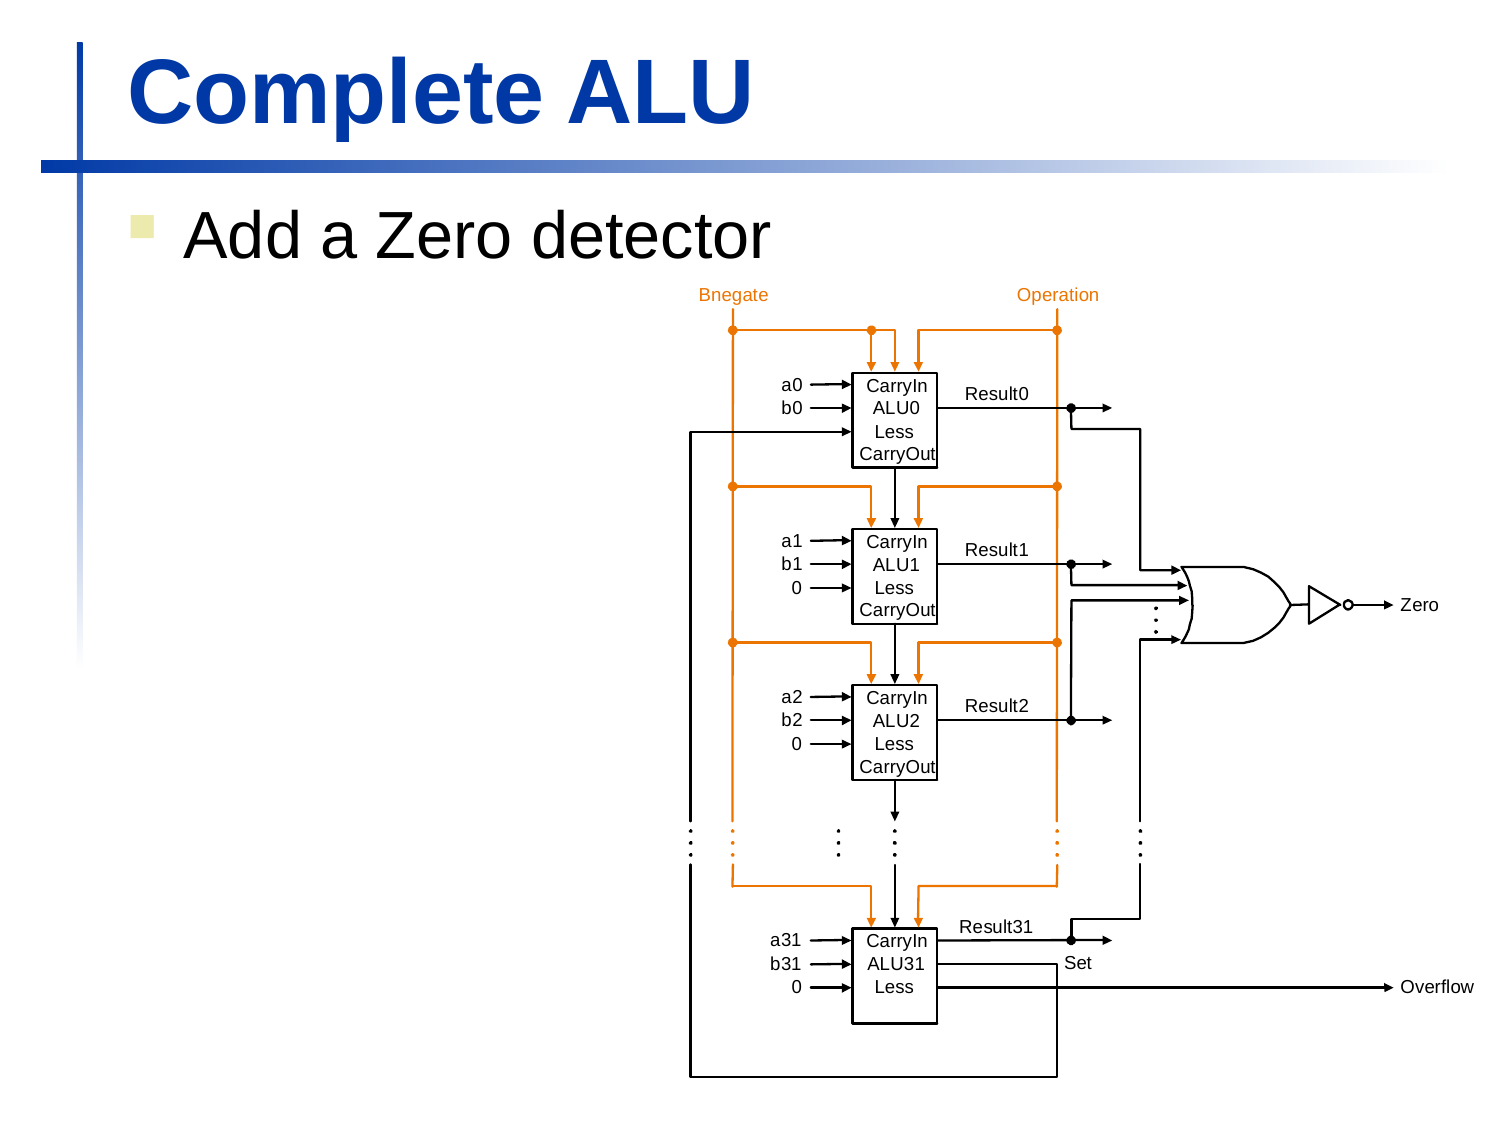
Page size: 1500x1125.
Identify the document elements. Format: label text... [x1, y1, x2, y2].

list Add a Zero detector [112, 184, 1469, 1024]
title Complete ALU [112, 23, 1468, 149]
picture [687, 282, 1475, 1083]
